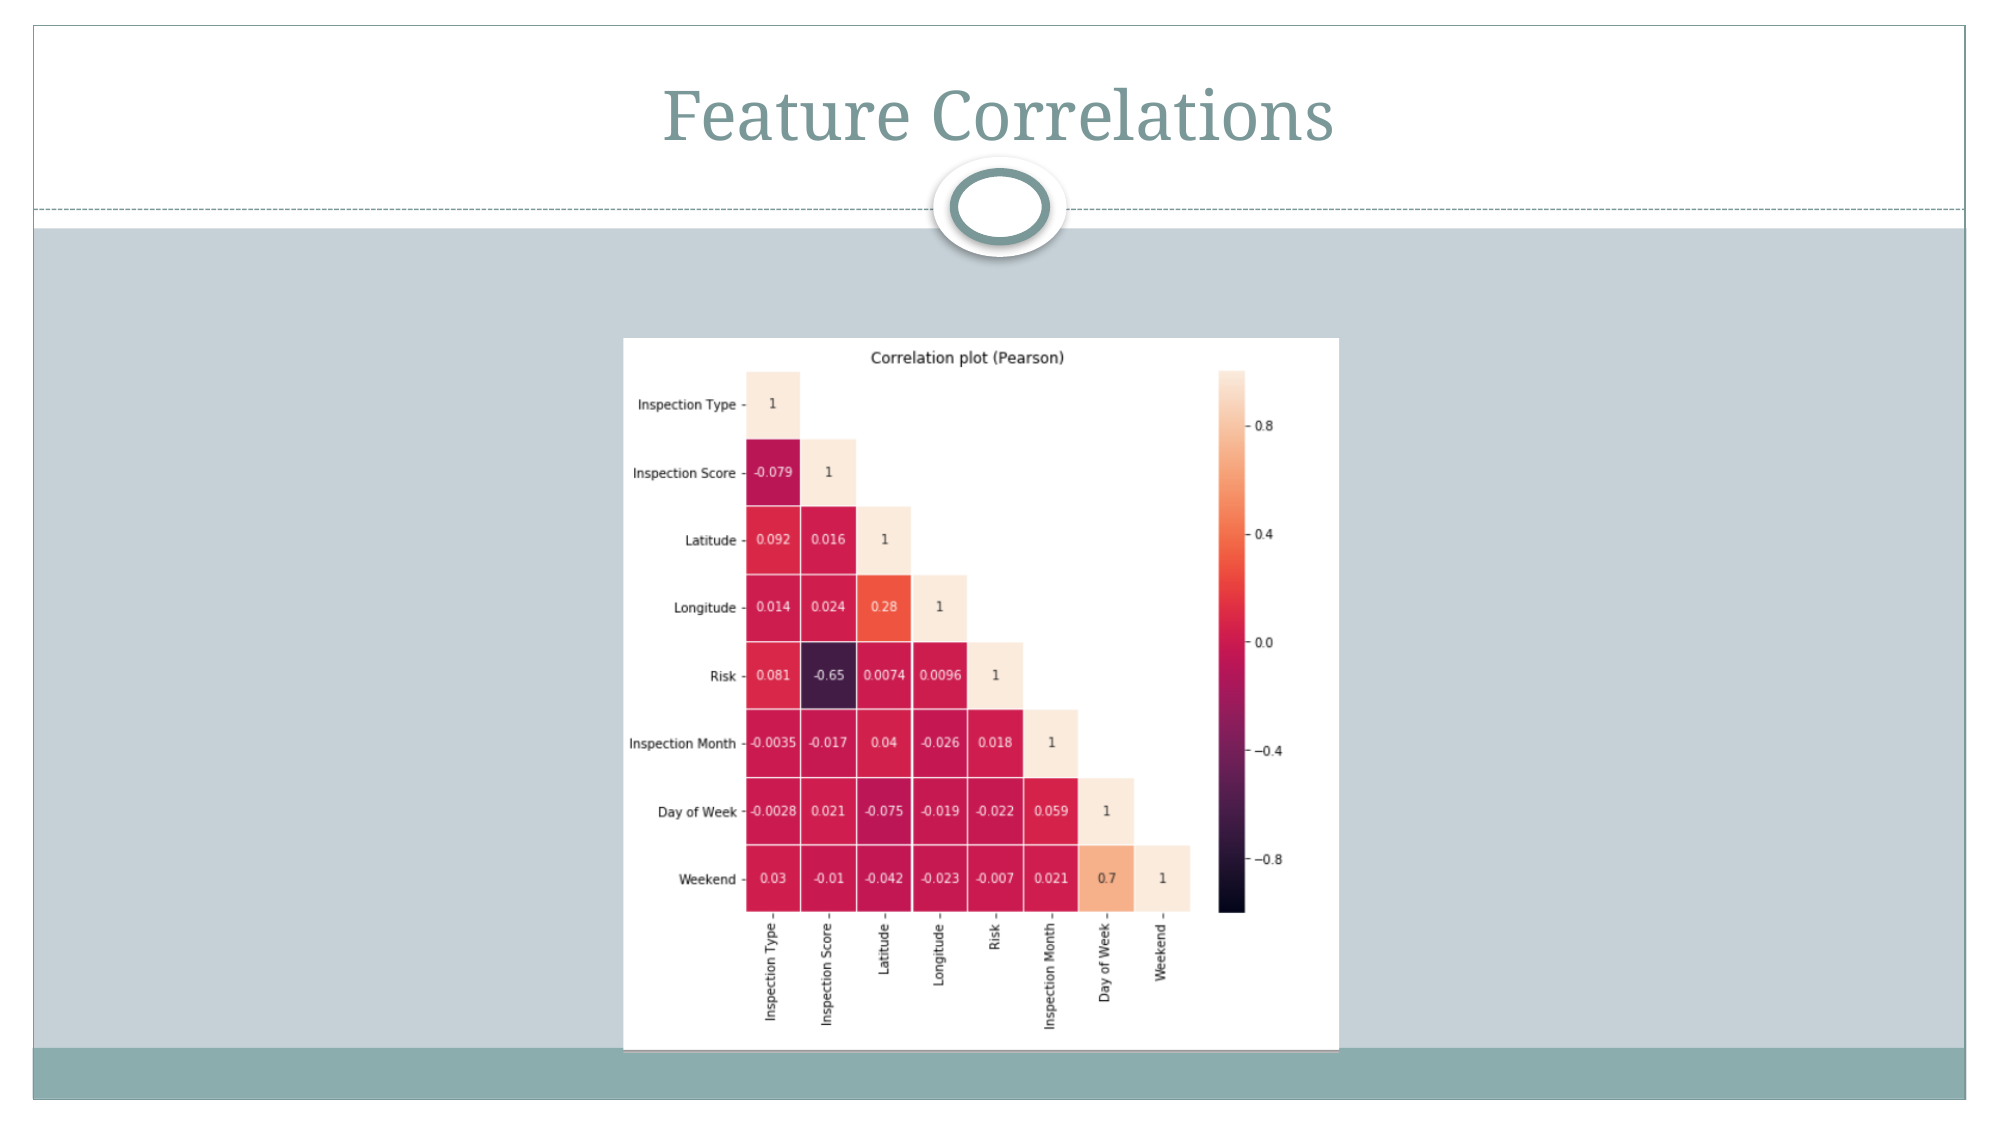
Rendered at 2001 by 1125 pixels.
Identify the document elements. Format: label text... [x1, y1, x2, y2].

title Feature Correlations [66, 37, 1933, 162]
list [623, 338, 1340, 1054]
